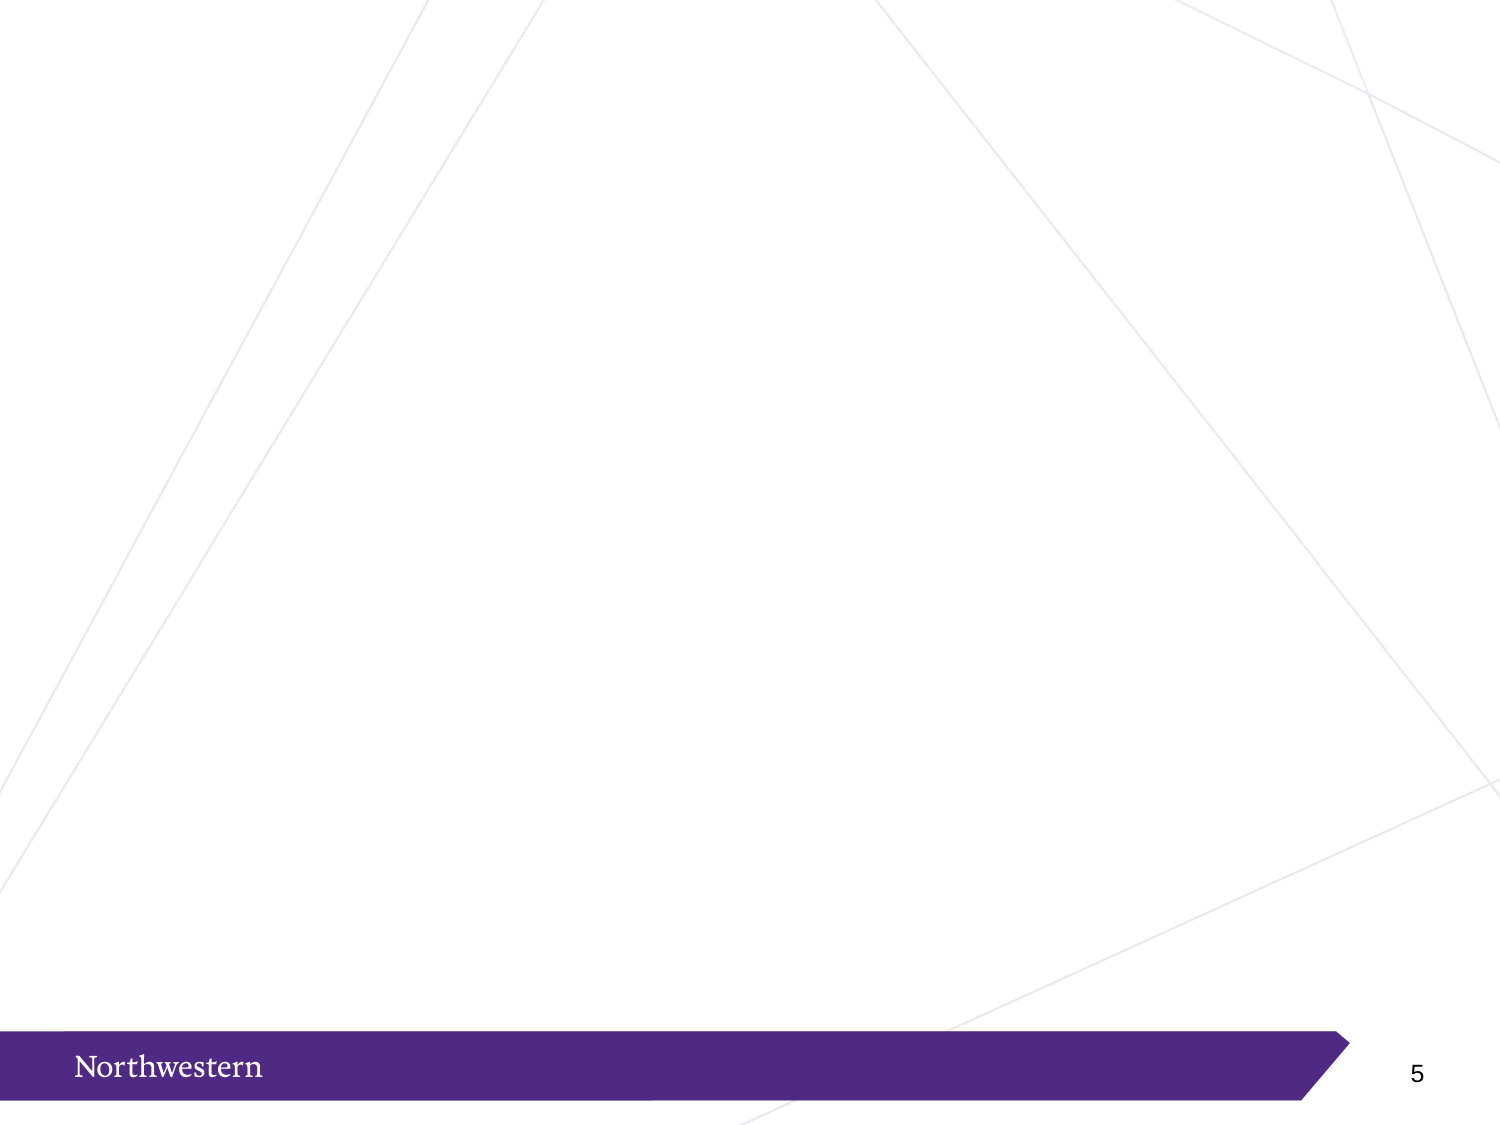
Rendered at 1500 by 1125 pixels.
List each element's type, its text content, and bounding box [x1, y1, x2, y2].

picture [0, 0, 1500, 1125]
slide_number 4 [1089, 1042, 1440, 1103]
